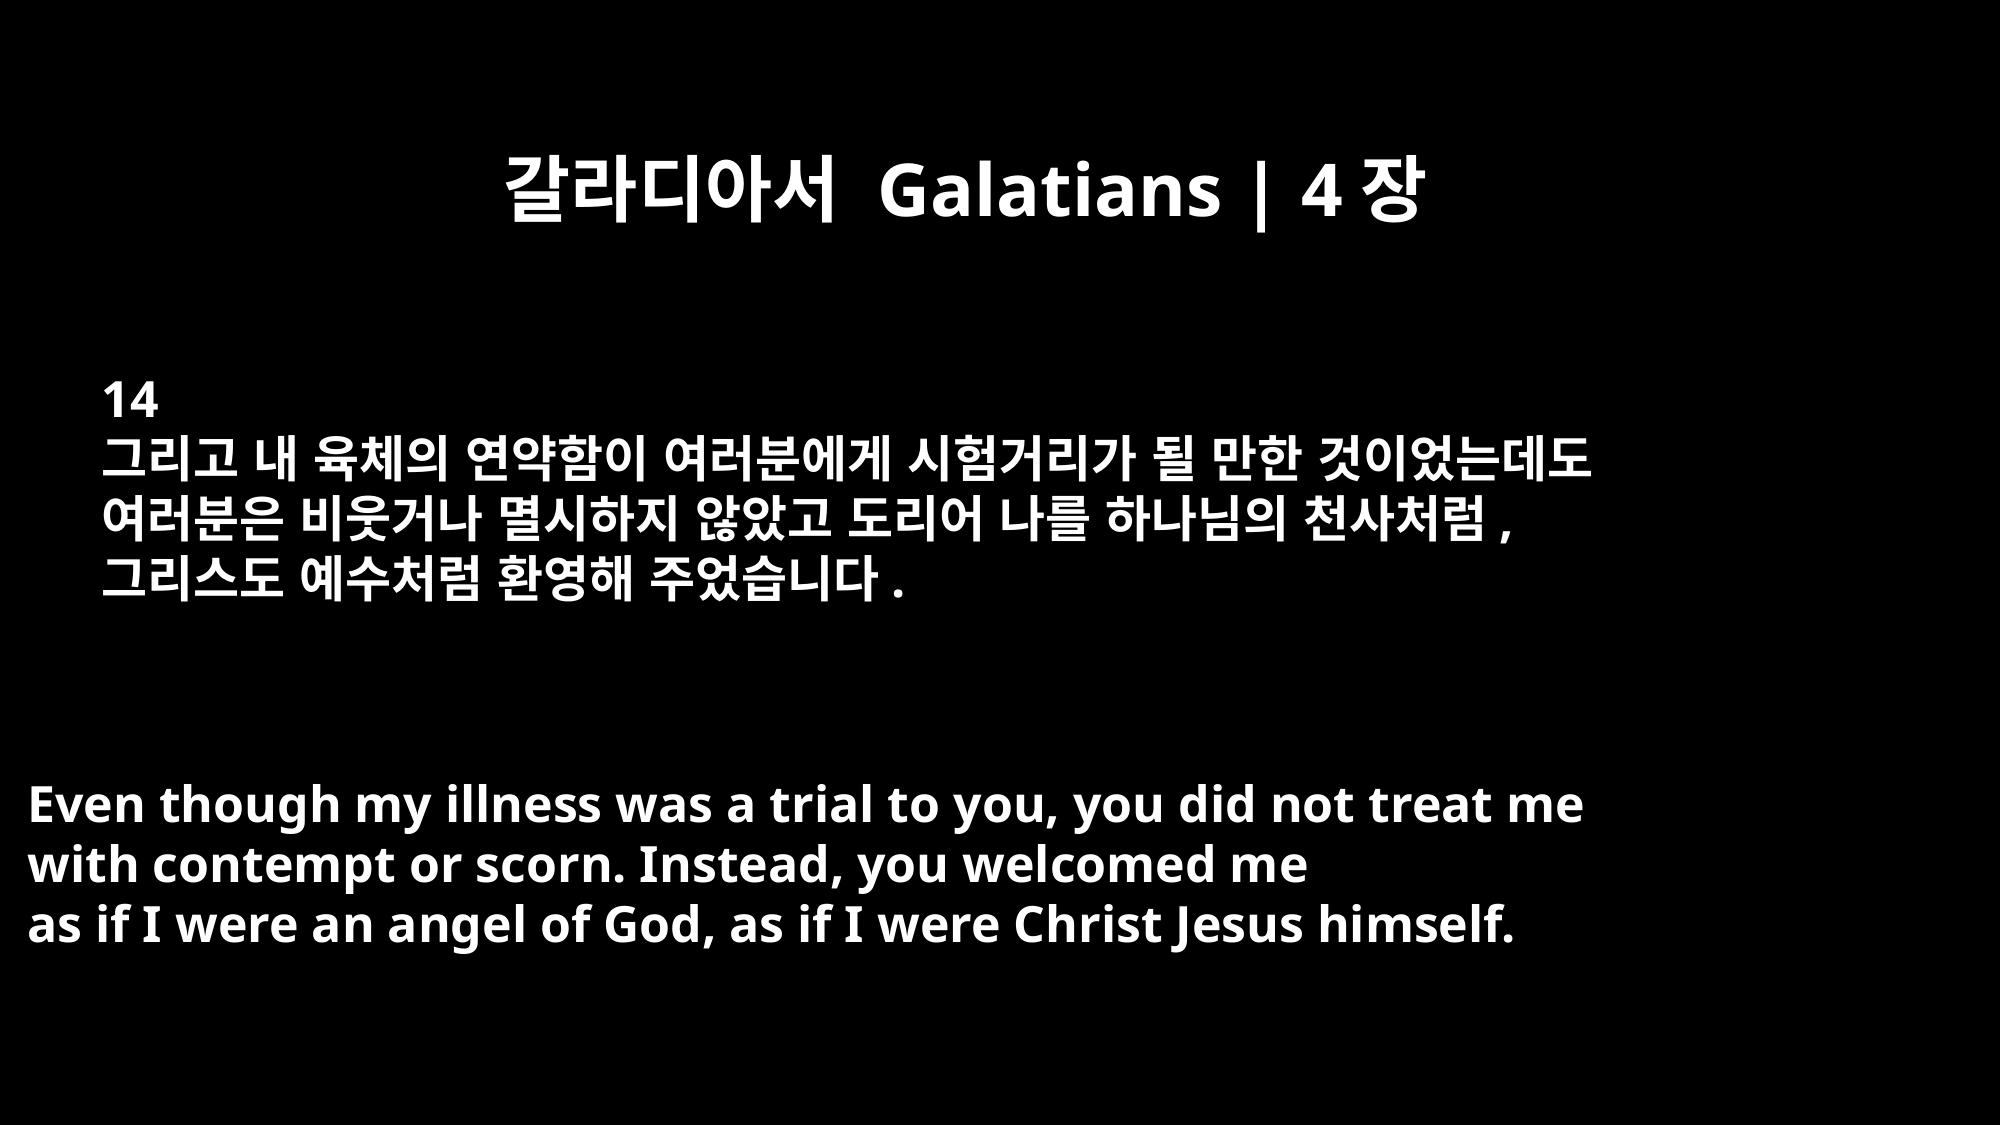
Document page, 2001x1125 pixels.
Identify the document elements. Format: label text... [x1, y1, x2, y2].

text_box 갈라디아서 Galatians | 4장 [488, 136, 1443, 239]
text_box Even though my illness was a trial to you, you did not treat me with contempt or scorn. Instead, you welcomed me as if I were an angel of God, as if I were Christ Jesus himself. [12, 764, 1601, 960]
text_box 14 그리고 내 육체의 연약함이 여러분에게 시험거리가 될 만한 것이었는데도 여러분은 비웃거나 멸시하지 않았고 도리어 나를 하나님의 천사처럼, 그리스도 예수처럼 환영해 주었습니다. [87, 359, 1609, 615]
